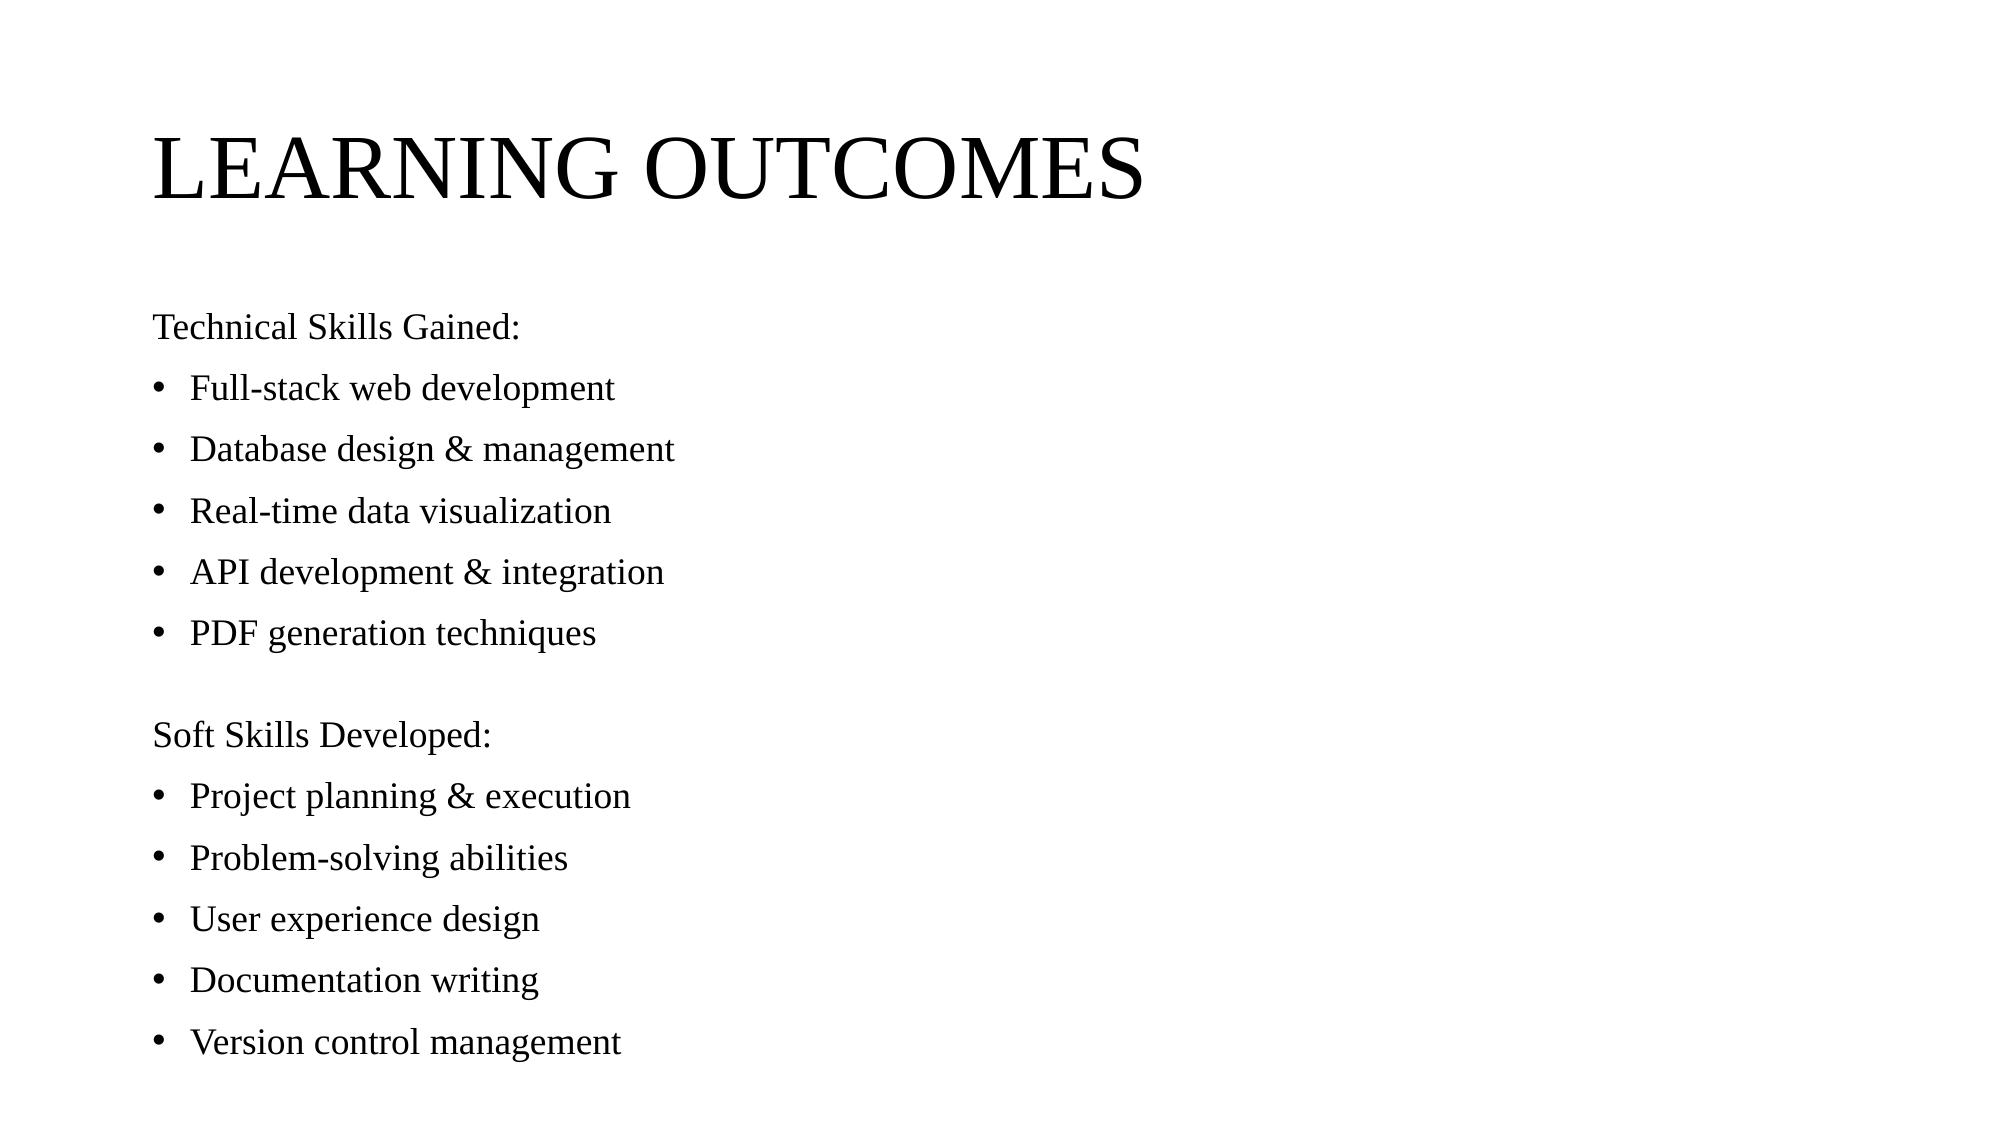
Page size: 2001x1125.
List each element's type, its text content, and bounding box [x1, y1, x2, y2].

list Technical Skills Gained: Full-stack web development Database design & management Real-time data visualization API development & integration PDF generation techniques Soft Skills Developed: Project planning & execution Problem-solving abilities User experience design Documentation writing Version control management [137, 299, 1863, 1014]
title LEARNING OUTCOMES [137, 59, 1863, 278]
